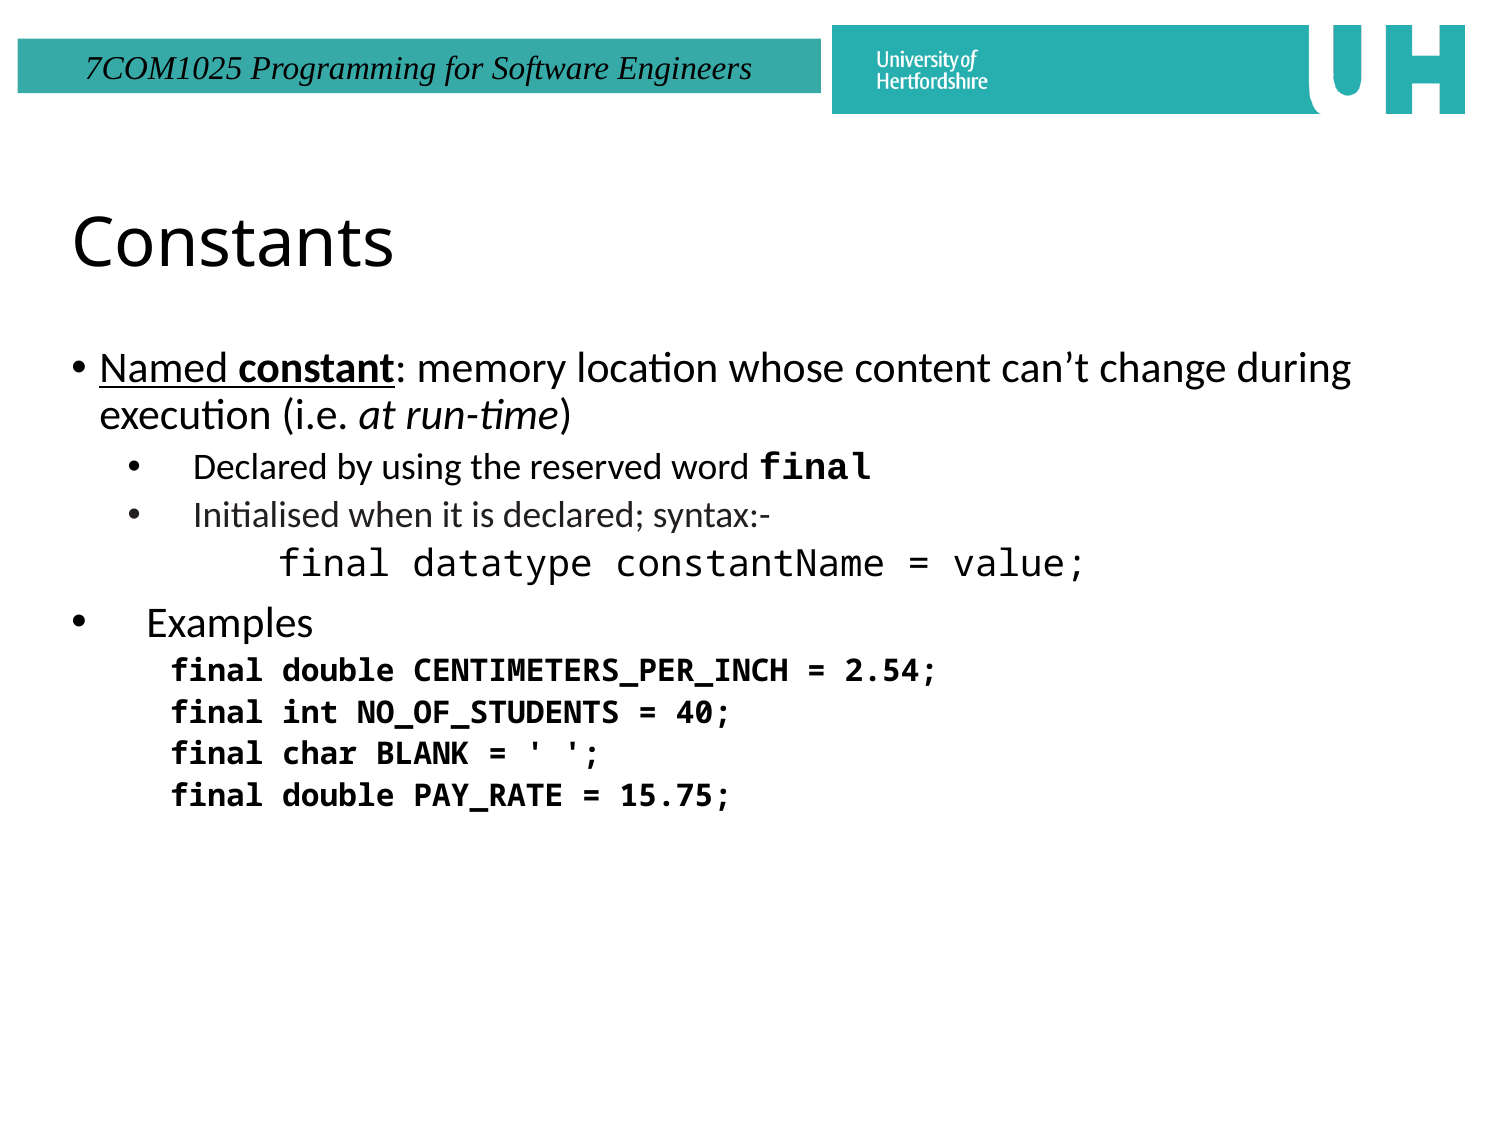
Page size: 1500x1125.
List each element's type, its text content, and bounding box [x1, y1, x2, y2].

list Named constant: memory location whose content can’t change during execution (i.e. at run-time) Declared by using the reserved word final Initialised when it is declared; syntax:- final datatype constantName = value; Examples final double CENTIMETERS_PER_INCH = 2.54; final int NO_OF_STUDENTS = 40; final char BLANK = ' '; final double PAY_RATE = 15.75; [56, 337, 1442, 926]
title Constants [56, 174, 1408, 315]
picture [832, 25, 1465, 114]
